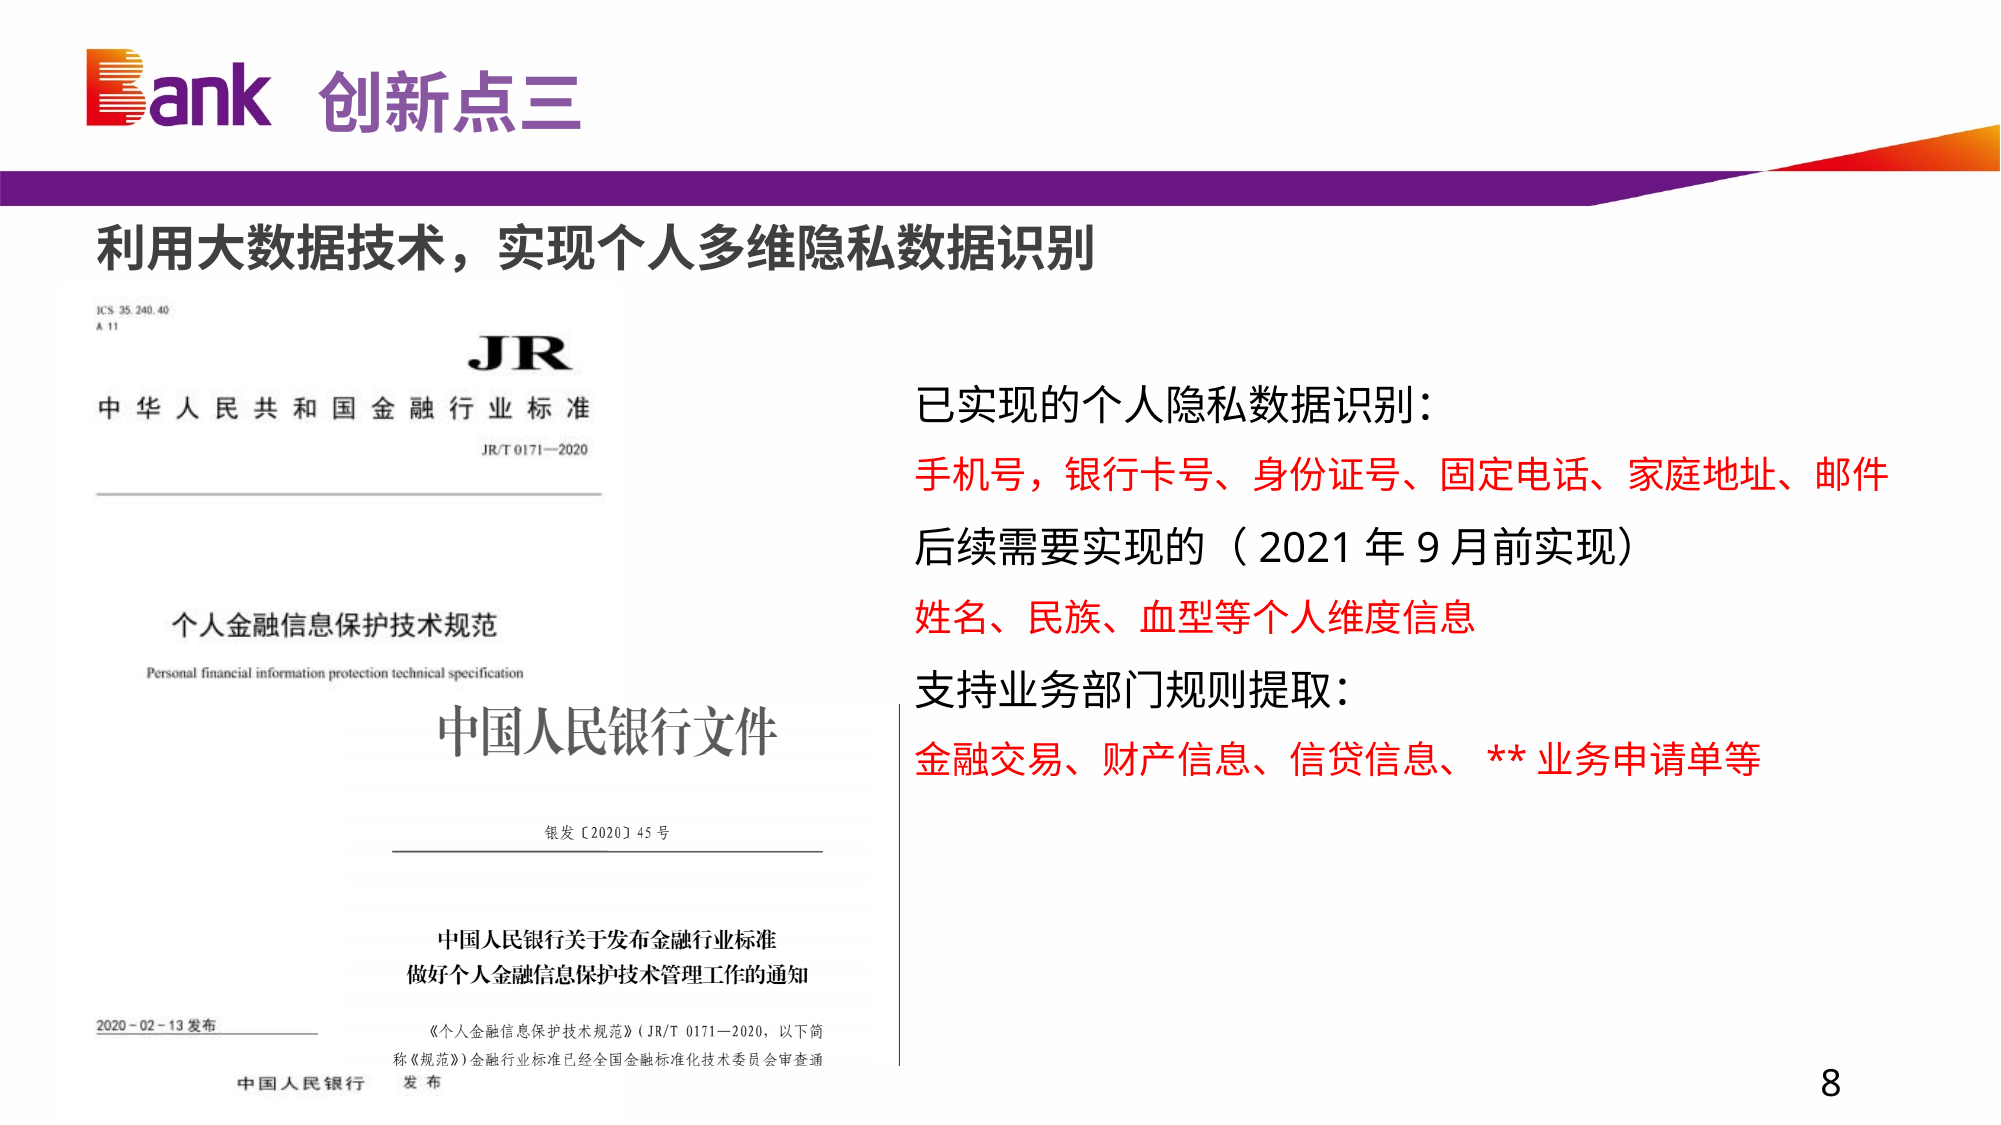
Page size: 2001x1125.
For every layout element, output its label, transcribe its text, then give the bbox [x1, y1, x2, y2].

text_box 利用大数据技术，实现个人多维隐私数据识别 [81, 209, 1530, 284]
picture [0, 0, 2000, 1125]
text_box 已实现的个人隐私数据识别： 手机号，银行卡号、身份证号、固定电话、家庭地址、邮件 后续需要实现的（2021年9月前实现） 姓名、民族、血型等个人维度信息 支持业务部门规则提取： 金融交易、财产信息、信贷信息、**业务申请单等 [899, 346, 1917, 857]
text_box 创新点三 [303, 54, 1553, 147]
